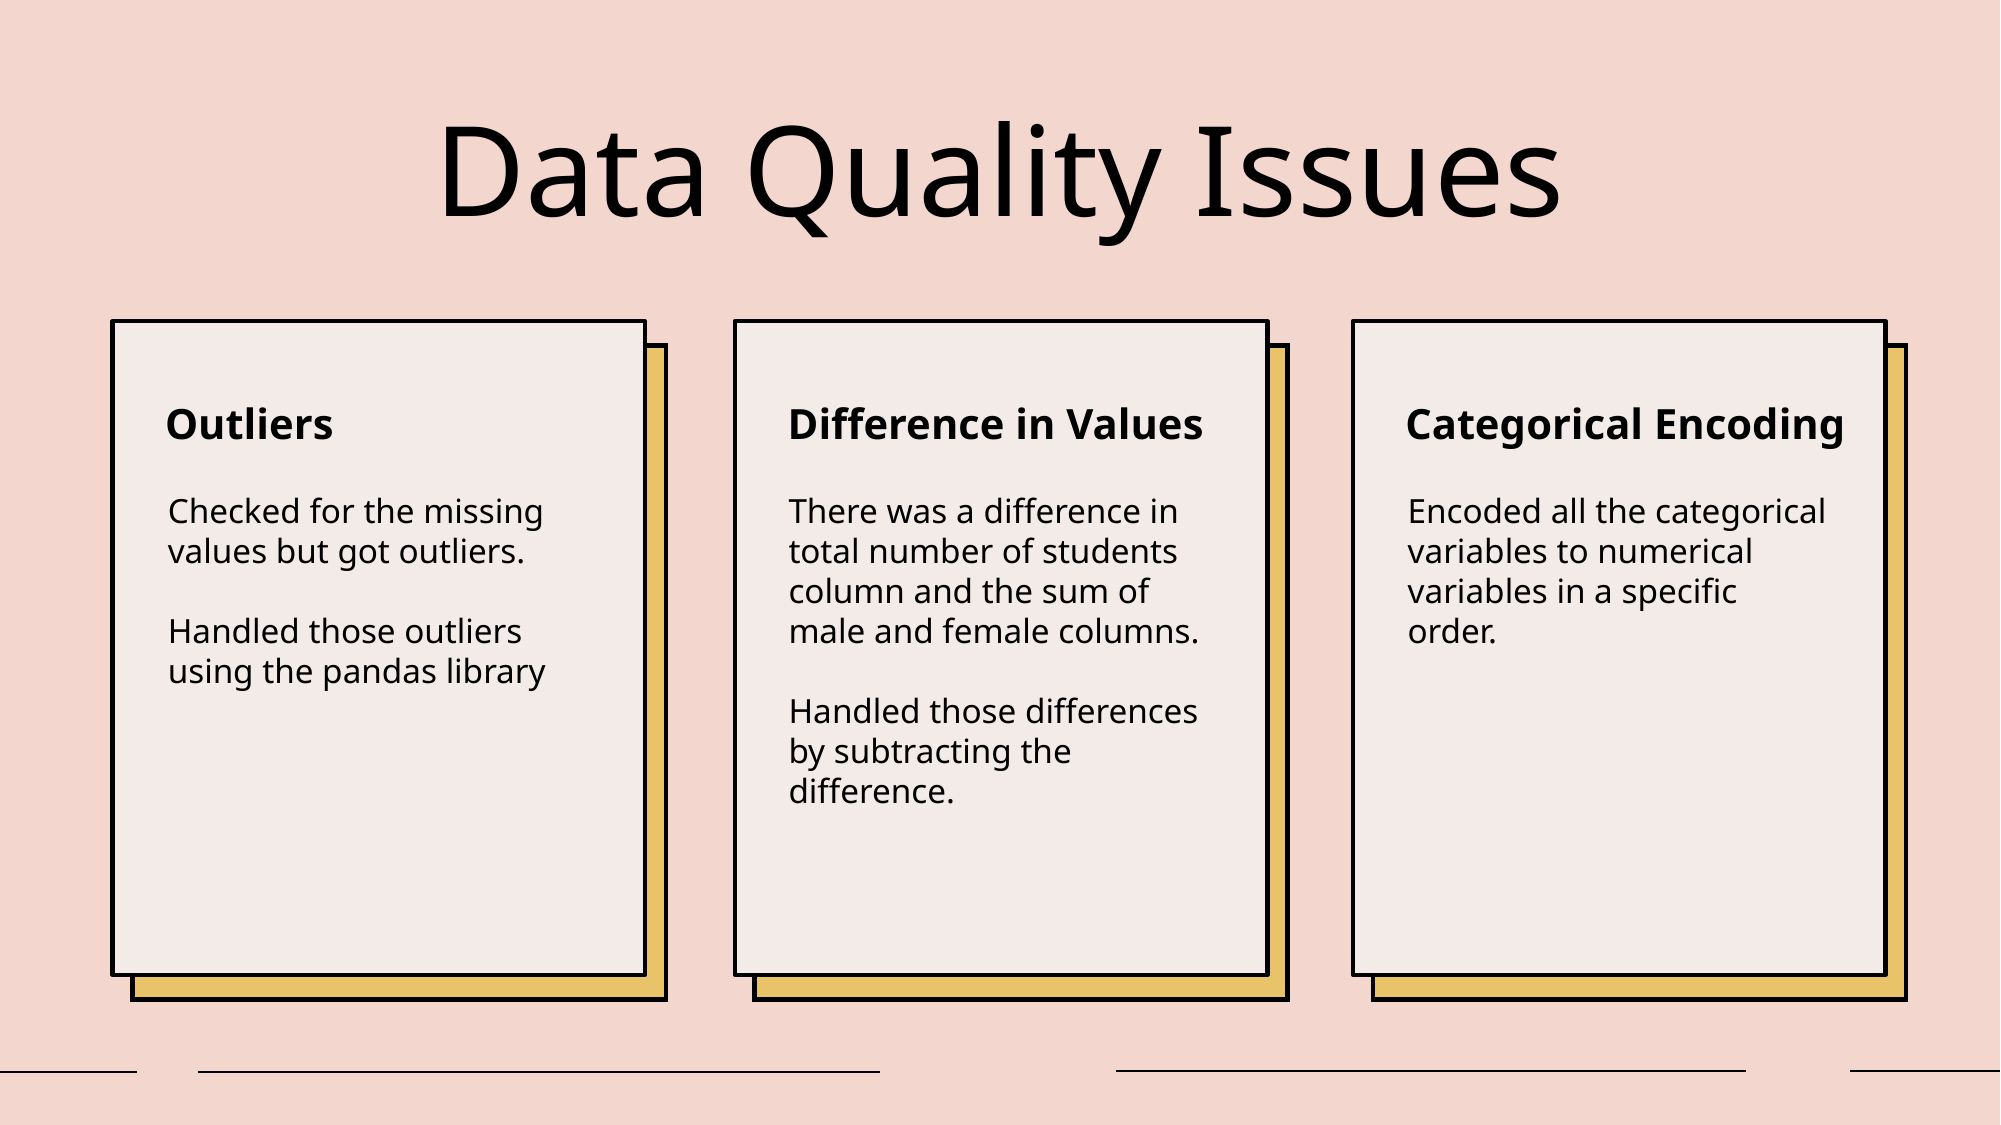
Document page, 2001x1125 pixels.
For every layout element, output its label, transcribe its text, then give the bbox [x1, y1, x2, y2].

title Data Quality Issues [187, 83, 1813, 251]
list Categorical Encoding [1351, 319, 1888, 977]
list Checked for the missing values but got outliers. Handled those outliers using the pandas library [153, 483, 603, 940]
list Outliers [110, 319, 647, 977]
list There was a difference in total number of students column and the sum of male and female columns. Handled those differences by subtracting the difference. [773, 483, 1224, 940]
list Difference in Values [733, 319, 1270, 977]
list Encoded all the categorical variables to numerical variables in a specific order. [1392, 483, 1843, 940]
